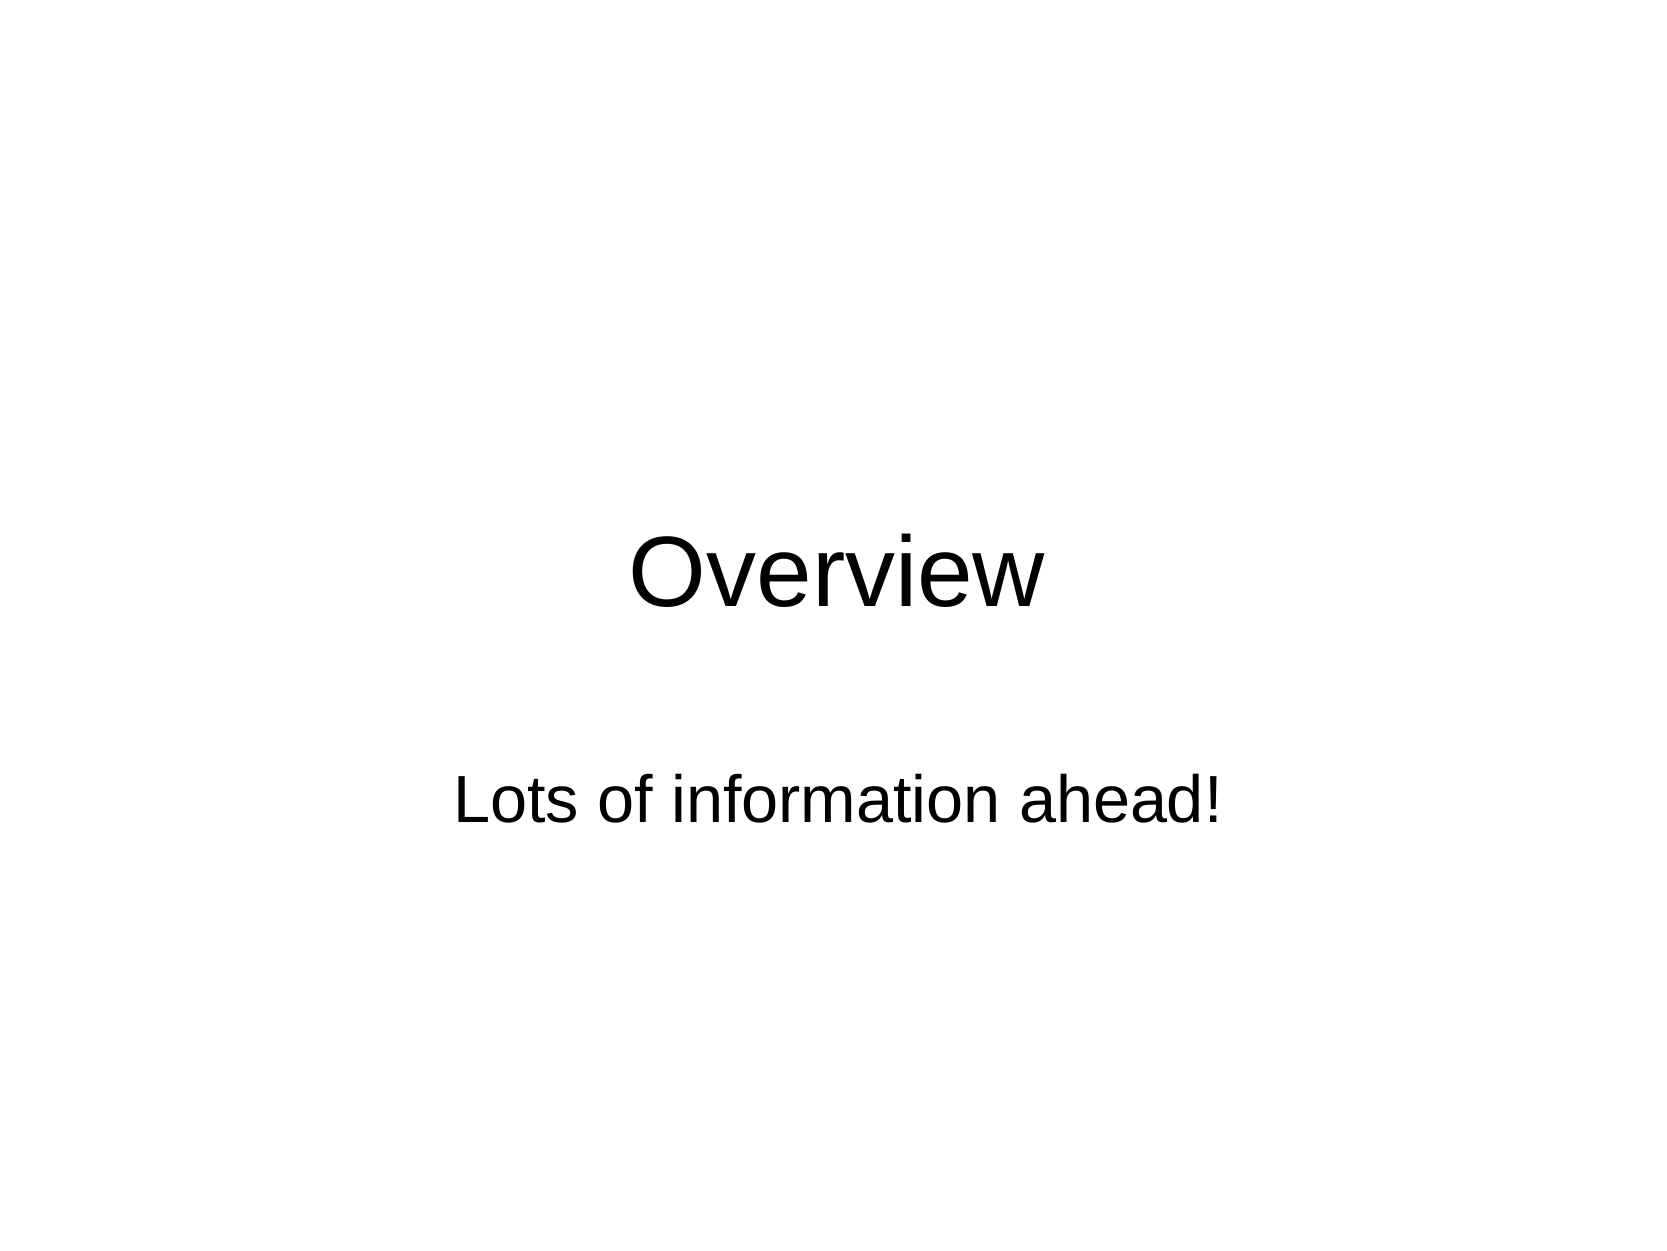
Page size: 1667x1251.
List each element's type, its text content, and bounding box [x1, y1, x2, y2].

subtitle Lots of information ahead! [298, 750, 1378, 912]
title Overview [148, 500, 1527, 711]
